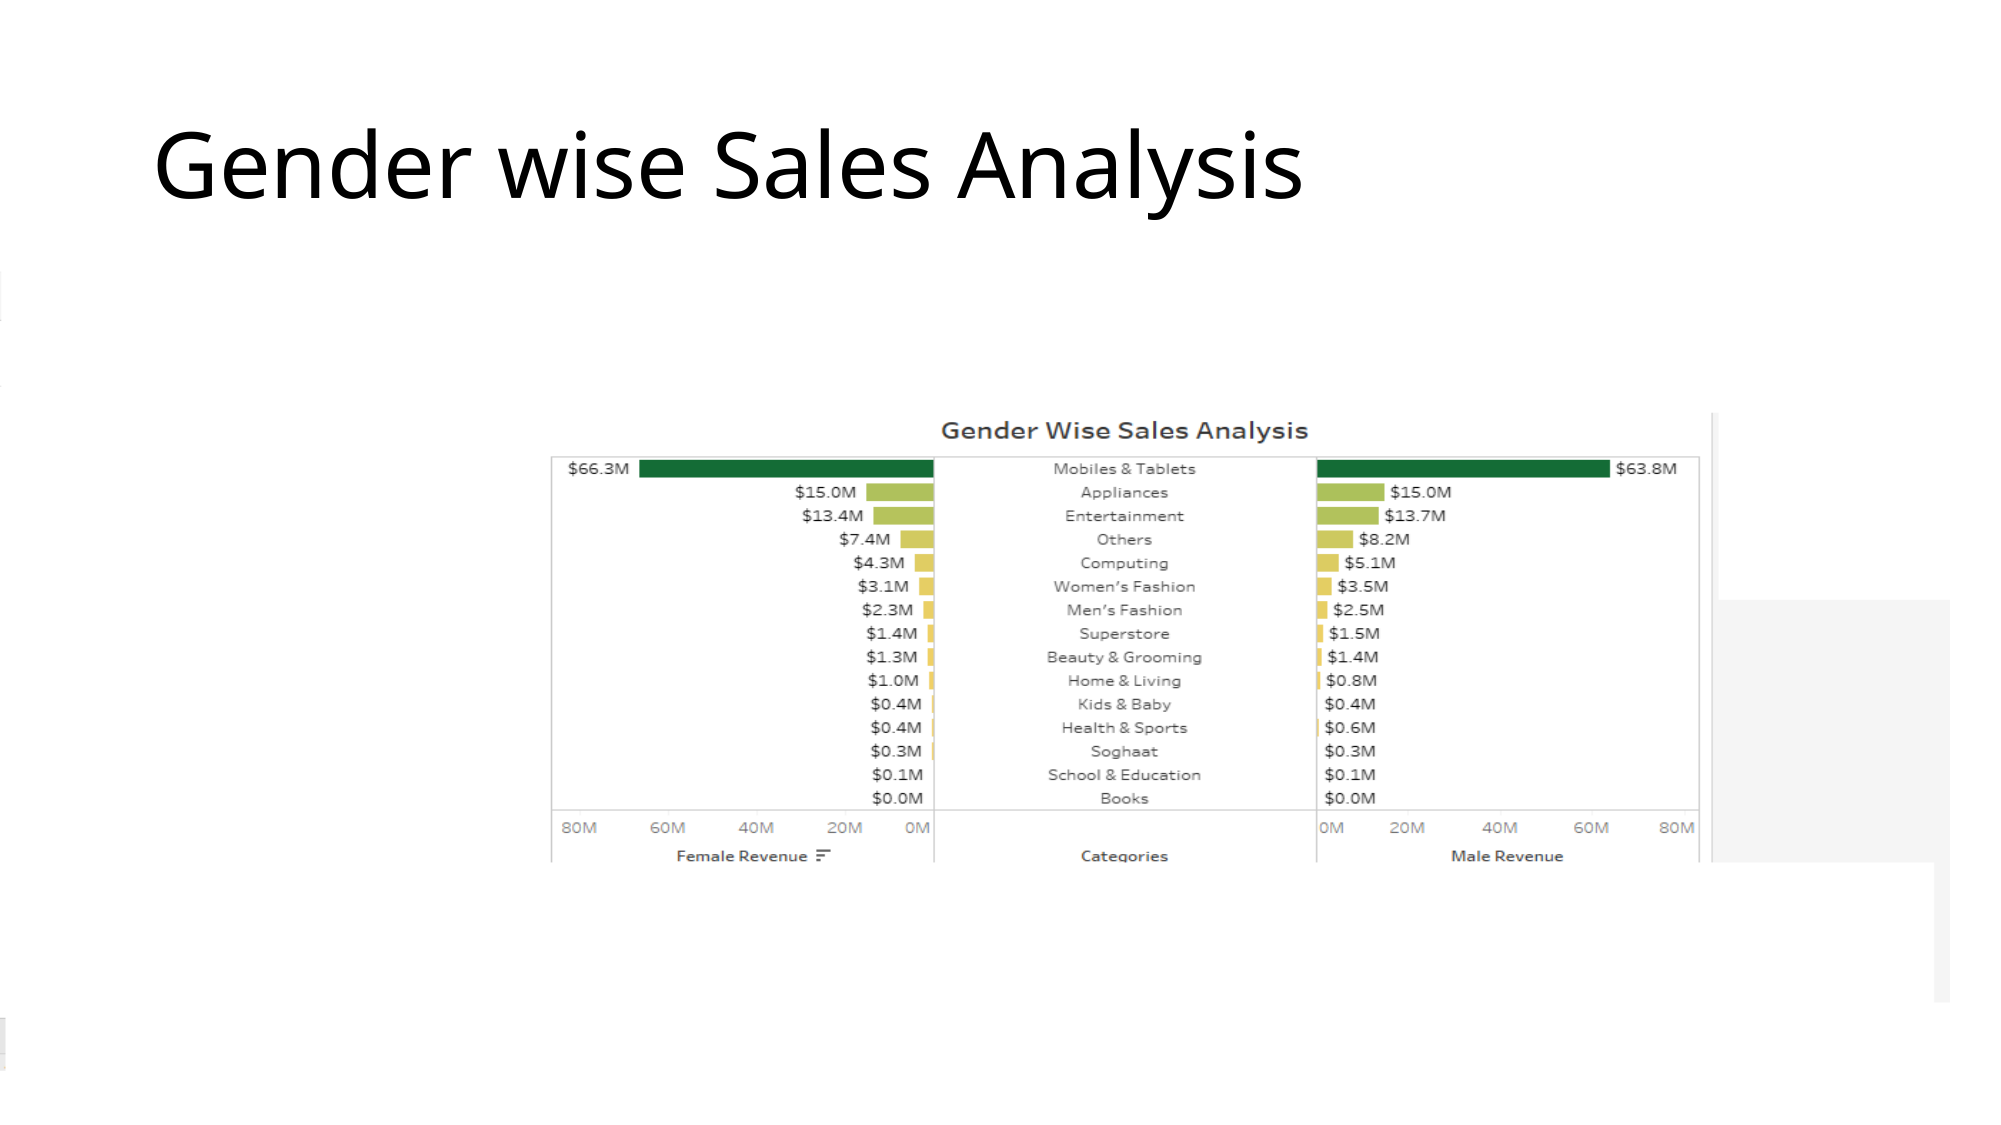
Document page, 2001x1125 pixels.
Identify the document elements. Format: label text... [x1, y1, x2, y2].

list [0, 221, 1950, 1125]
title Gender wise Sales Analysis [137, 59, 1863, 221]
